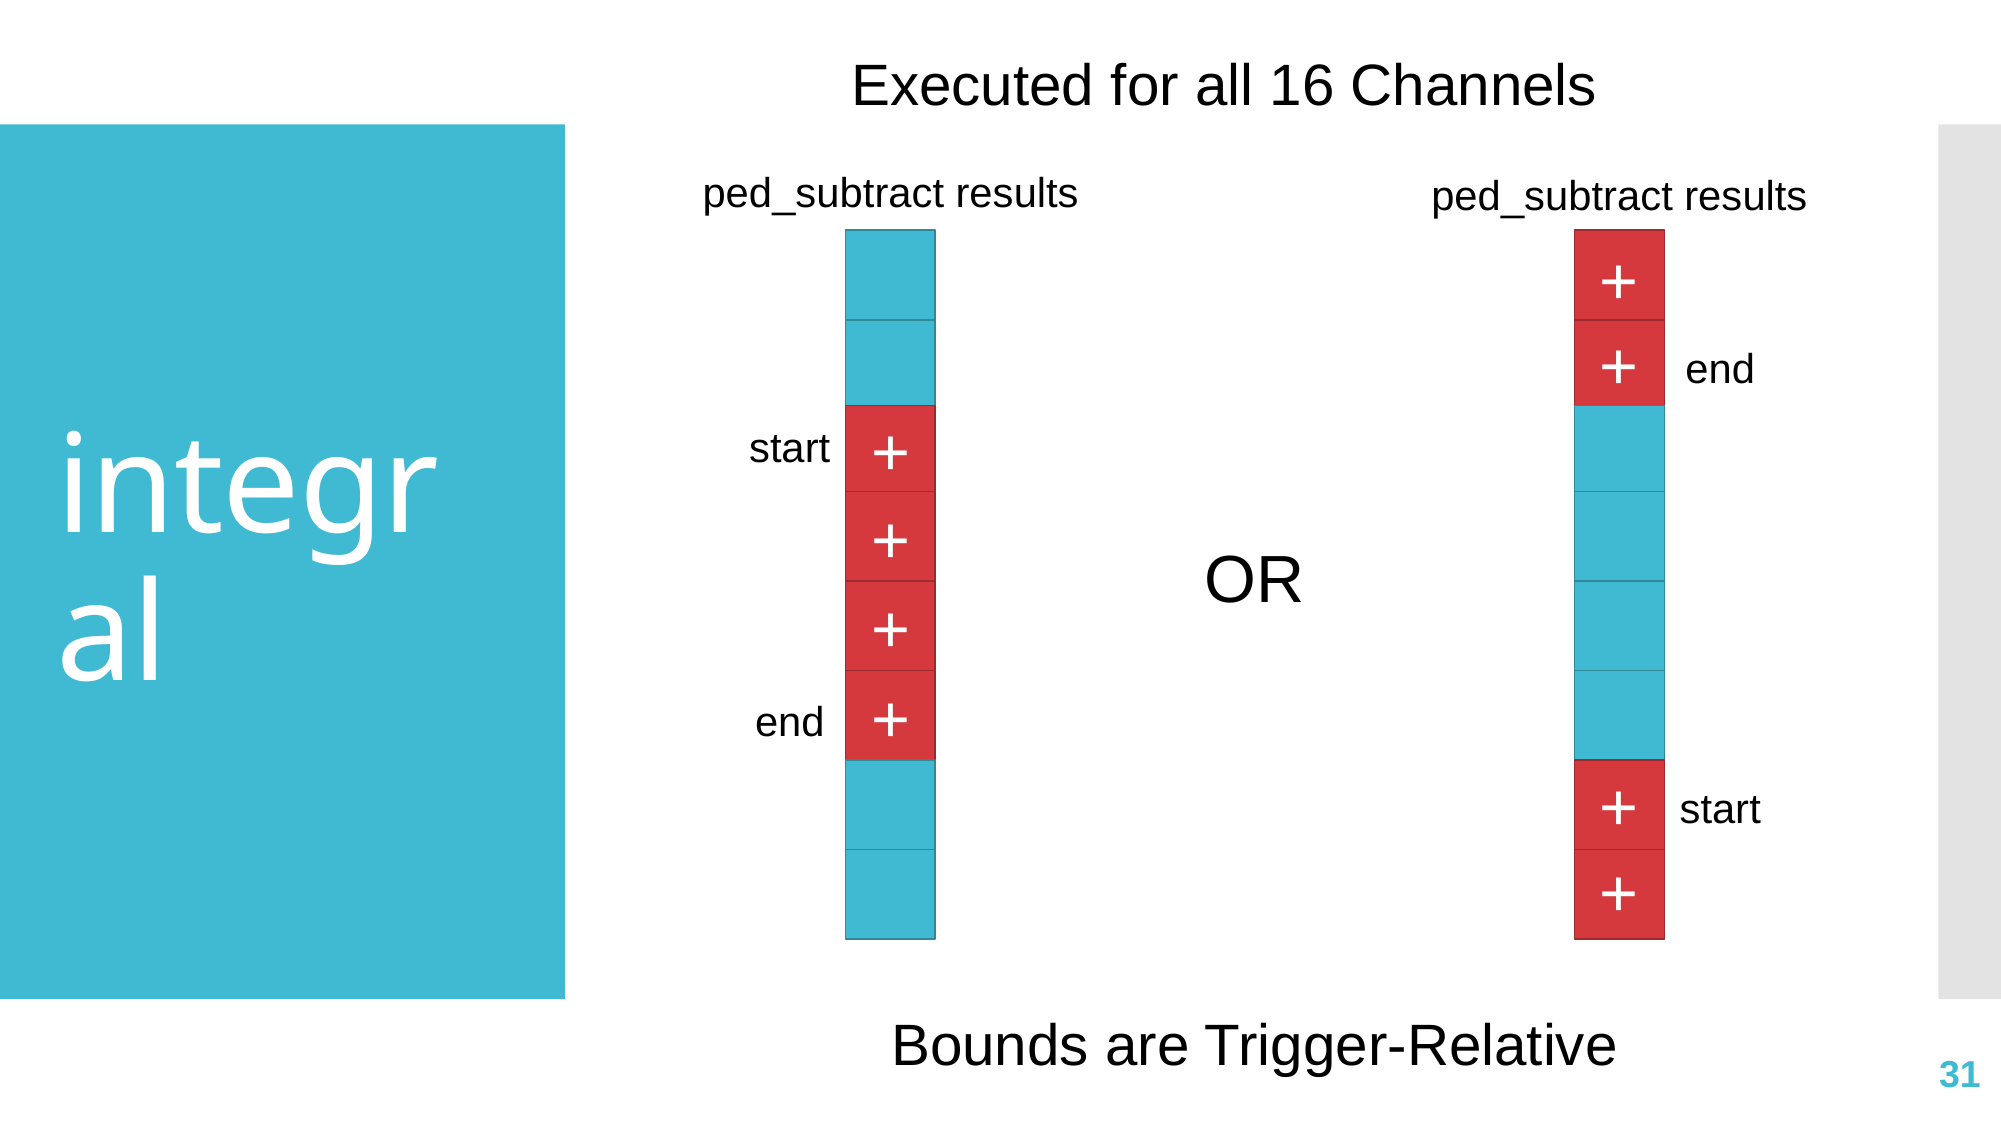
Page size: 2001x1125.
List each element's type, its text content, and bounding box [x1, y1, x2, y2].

text_box end [1683, 334, 1776, 399]
text_box [1574, 670, 1665, 756]
text_box [845, 319, 936, 401]
text_box + [827, 489, 954, 578]
text_box + [1556, 230, 1683, 325]
text_box + [827, 668, 954, 764]
text_box Bounds are Trigger-Relative [860, 999, 1650, 1085]
text_box [1574, 580, 1665, 670]
text_box + [1556, 842, 1683, 938]
text_box end [734, 687, 827, 752]
slide_number 31 [1744, 1042, 1996, 1103]
text_box + [827, 401, 954, 489]
text_box + [1556, 325, 1683, 410]
text_box Executed for all 16 Channels [829, 39, 1620, 125]
text_box OR [1177, 528, 1333, 624]
text_box [1574, 410, 1665, 491]
text_box [1574, 491, 1665, 580]
text_box [845, 849, 936, 940]
text_box [845, 229, 936, 319]
text_box start [1683, 774, 1776, 840]
text_box [845, 764, 936, 849]
title integral [41, 184, 525, 940]
text_box ped_subtract results [1414, 161, 1825, 227]
text_box + [827, 578, 954, 668]
text_box start [734, 413, 827, 479]
text_box ped_subtract results [685, 158, 1096, 224]
text_box + [1556, 756, 1683, 842]
